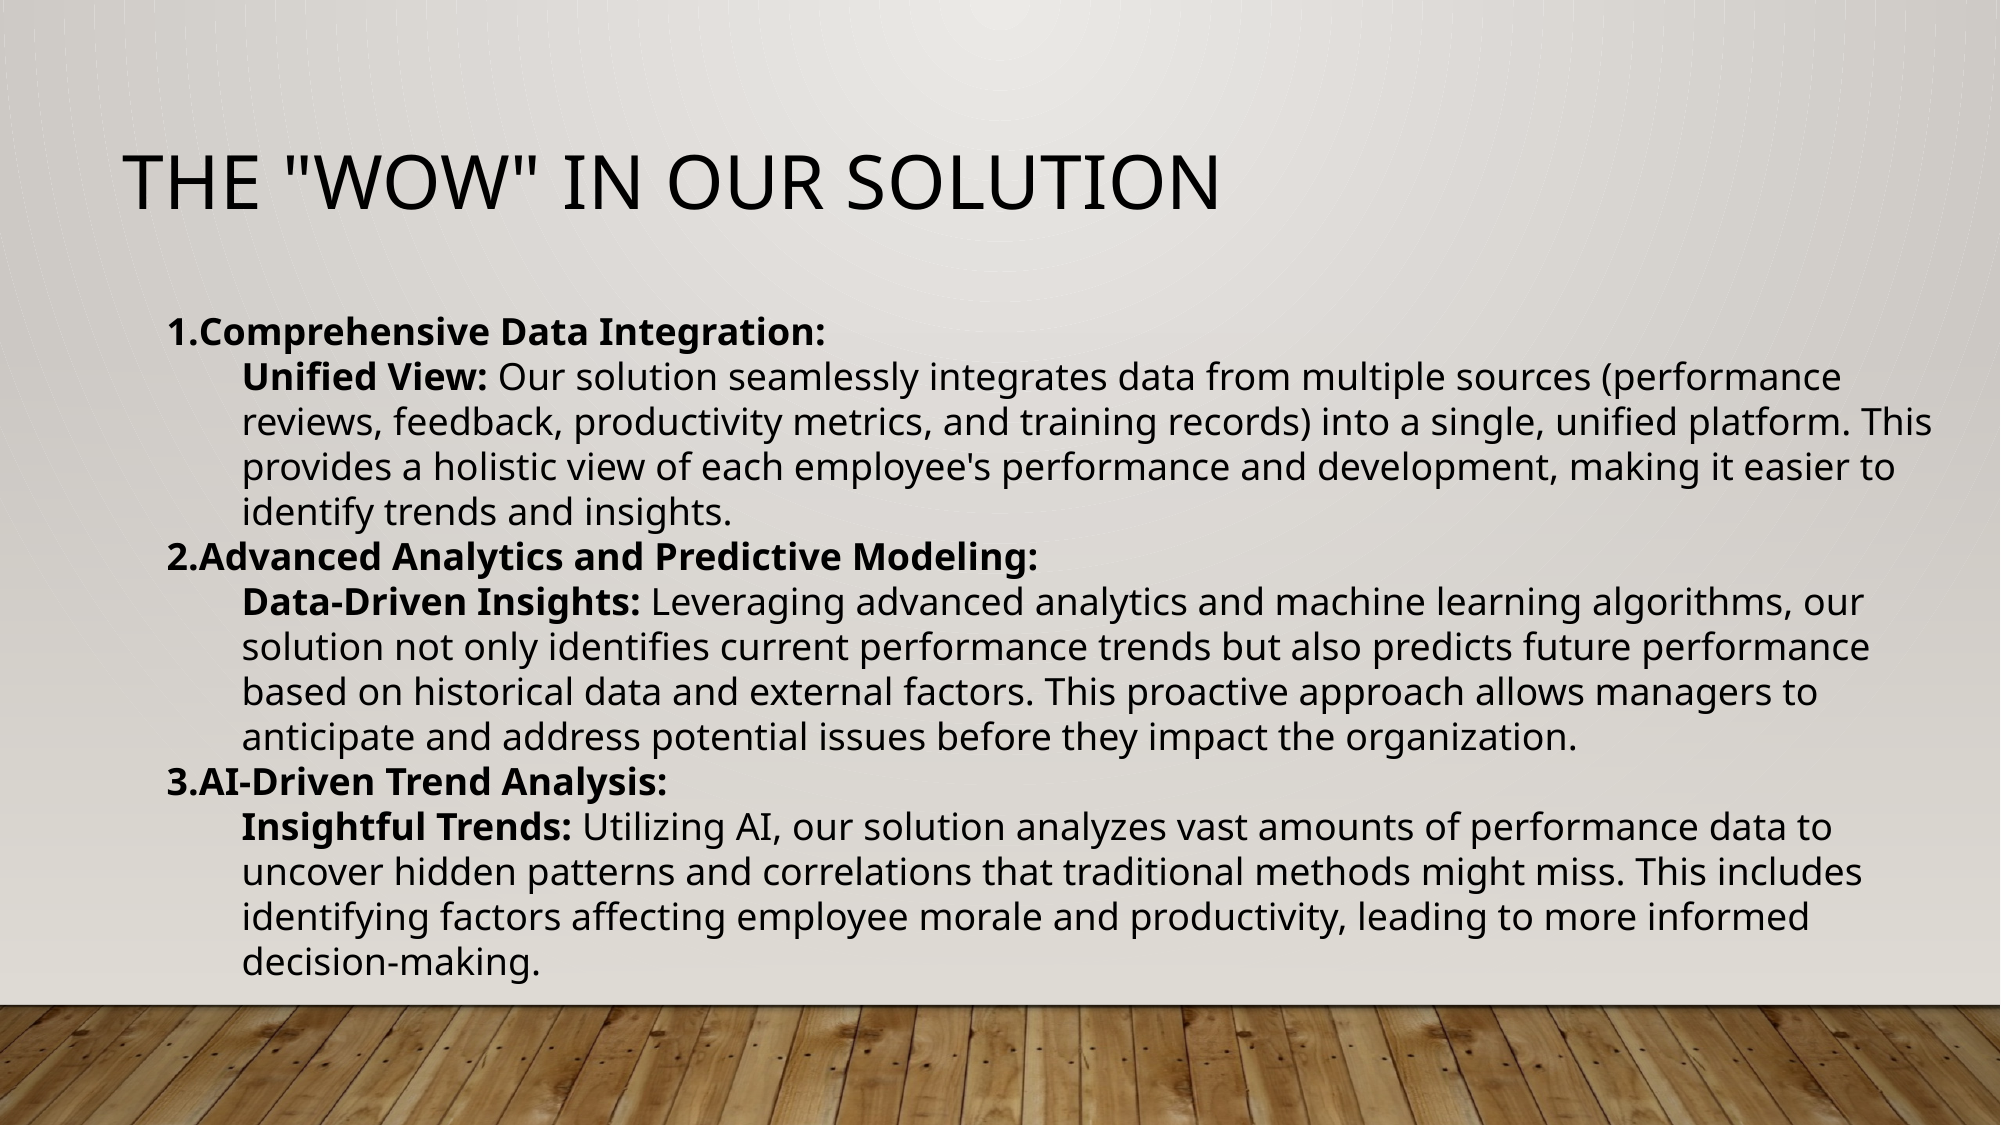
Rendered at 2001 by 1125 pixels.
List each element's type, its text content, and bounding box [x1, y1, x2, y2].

picture [0, 1005, 2000, 1125]
text_box THE "WOW" IN OUR SOLUTION [108, 127, 1277, 232]
text_box Comprehensive Data Integration: Unified View: Our solution seamlessly integrates data from multiple sources (performance reviews, feedback, productivity metrics, and training records) into a single, unified platform. This provides a holistic view of each employee's performance and development, making it easier to identify trends and insights. Advanced Analytics and Predictive Modeling: Data-Driven Insights: Leveraging advanced analytics and machine learning algorithms, our solution not only identifies current performance trends but also predicts future performance based on historical data and external factors. This proactive approach allows managers to anticipate and address potential issues before they impact the organization. AI-Driven Trend Analysis: Insightful Trends: Utilizing AI, our solution analyzes vast amounts of performance data to uncover hidden patterns and correlations that traditional methods might miss. This includes identifying factors affecting employee morale and productivity, leading to more informed decision-making. [151, 301, 1958, 1081]
